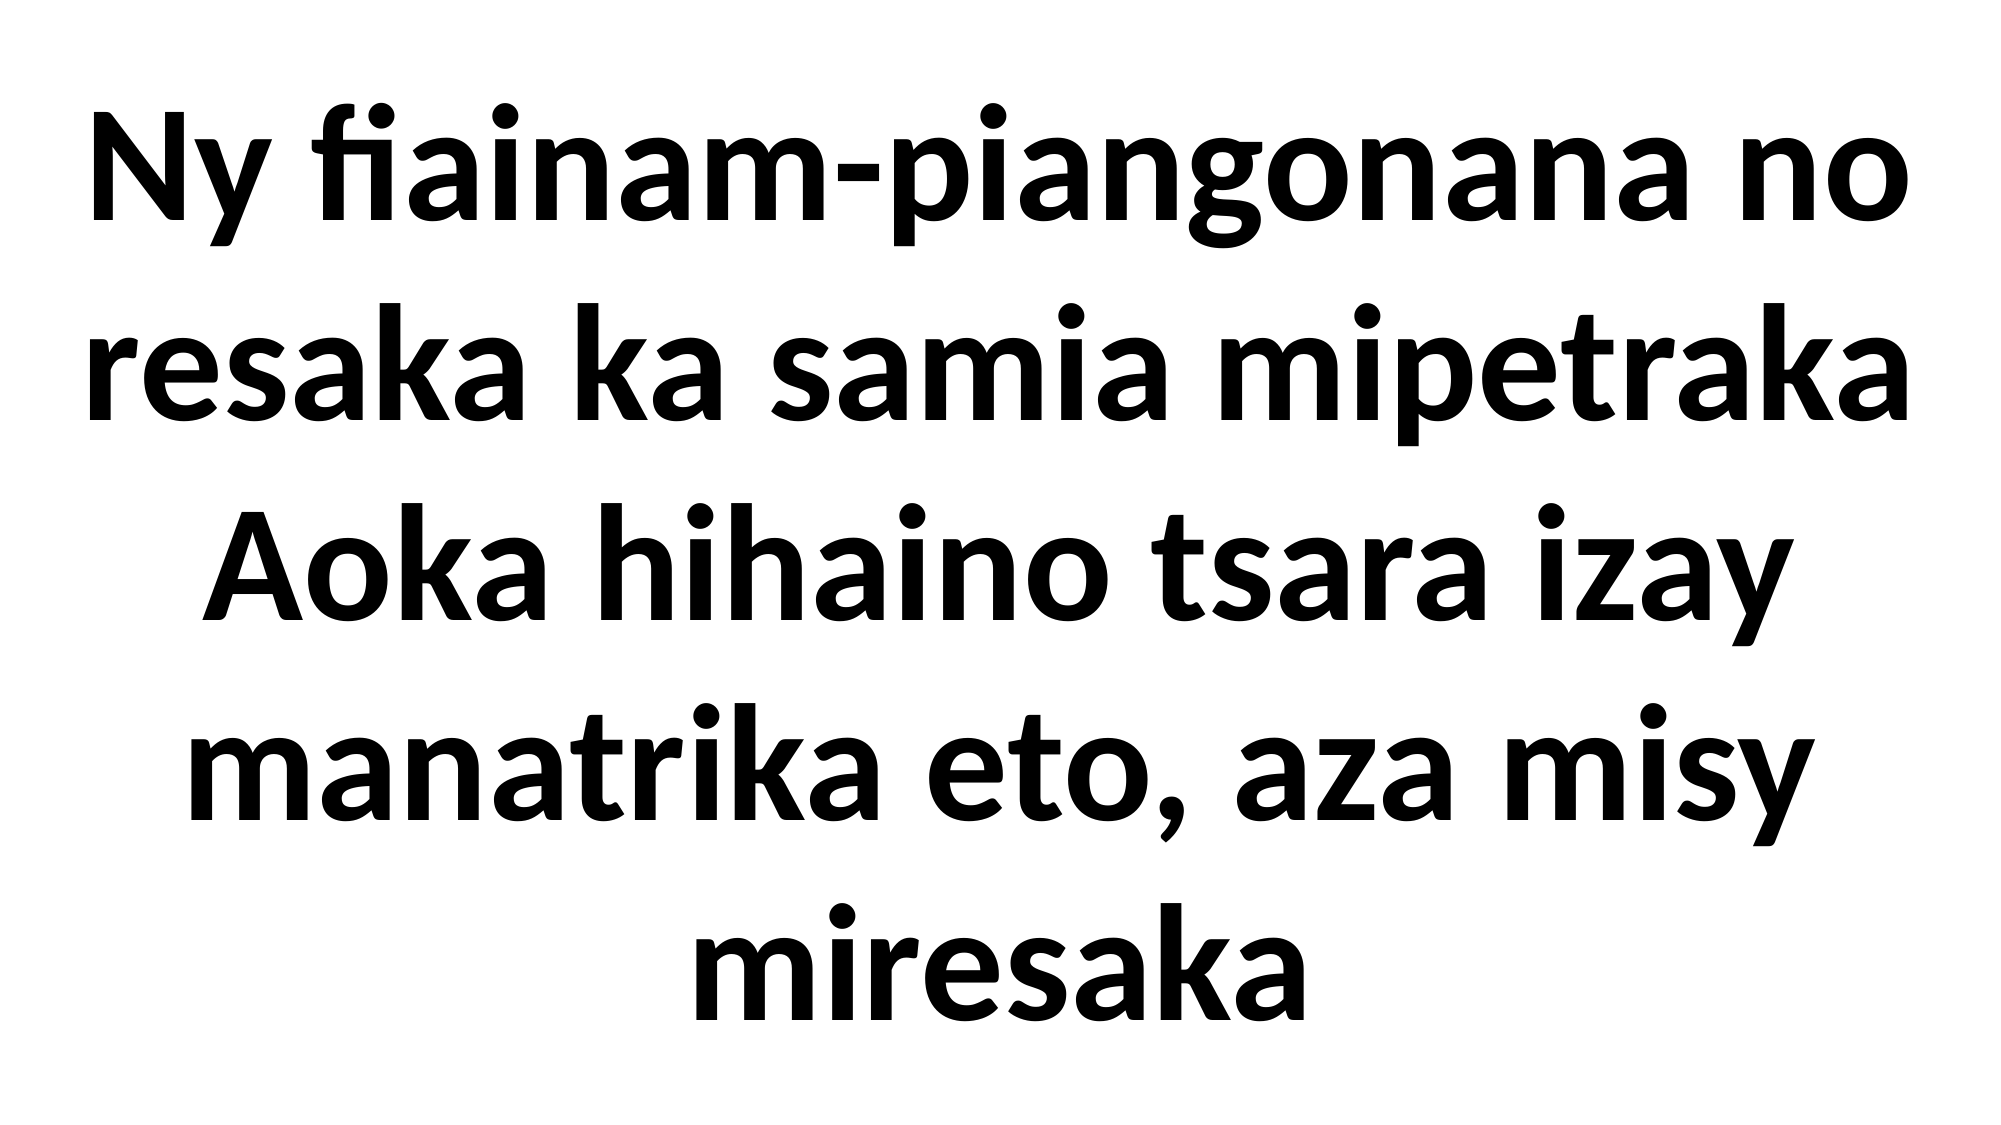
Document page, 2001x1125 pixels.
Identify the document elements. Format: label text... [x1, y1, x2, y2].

text_box Ny fiainam-piangonana no resaka ka samia mipetraka Aoka hihaino tsara izay manatrika eto, aza misy miresaka [0, 46, 2000, 1061]
